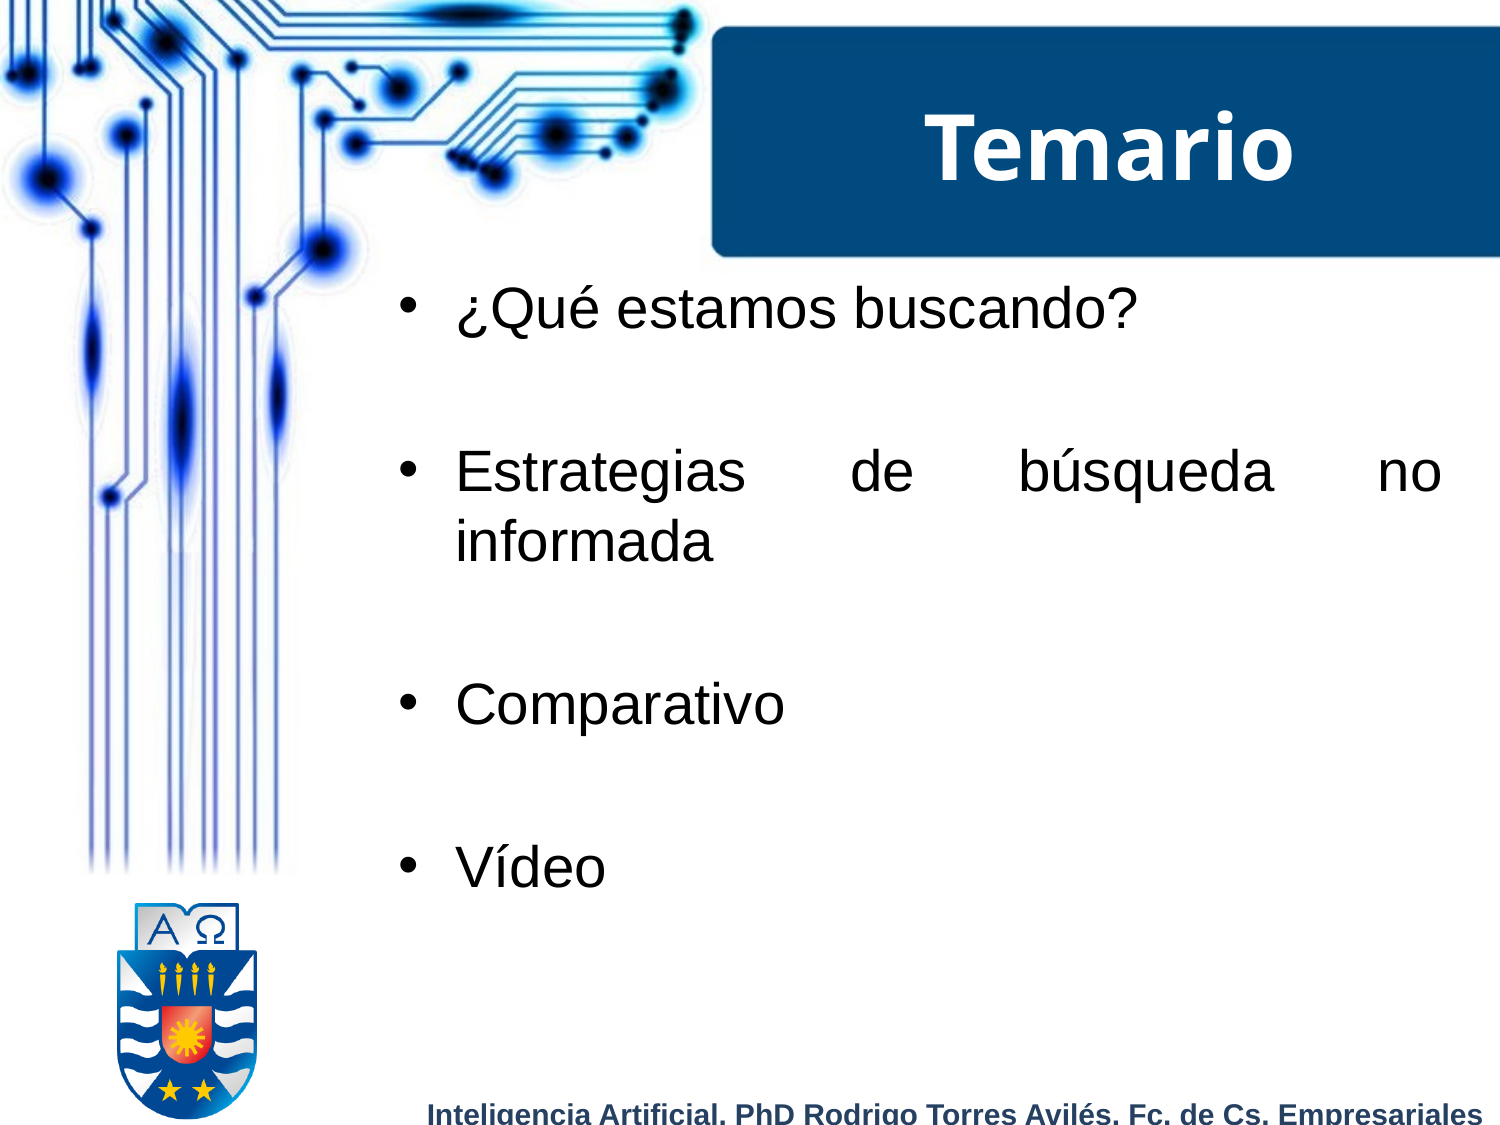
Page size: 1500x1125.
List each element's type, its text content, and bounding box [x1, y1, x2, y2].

picture [0, 0, 1500, 1125]
list ¿Qué estamos buscando? Estrategias de búsqueda no informada Comparativo Vídeo [383, 262, 1459, 1053]
text_box Inteligencia Artificial. PhD Rodrigo Torres Avilés. Fc. de Cs. Empresariales [383, 1088, 1499, 1125]
text_box Temario [750, 7, 1471, 280]
